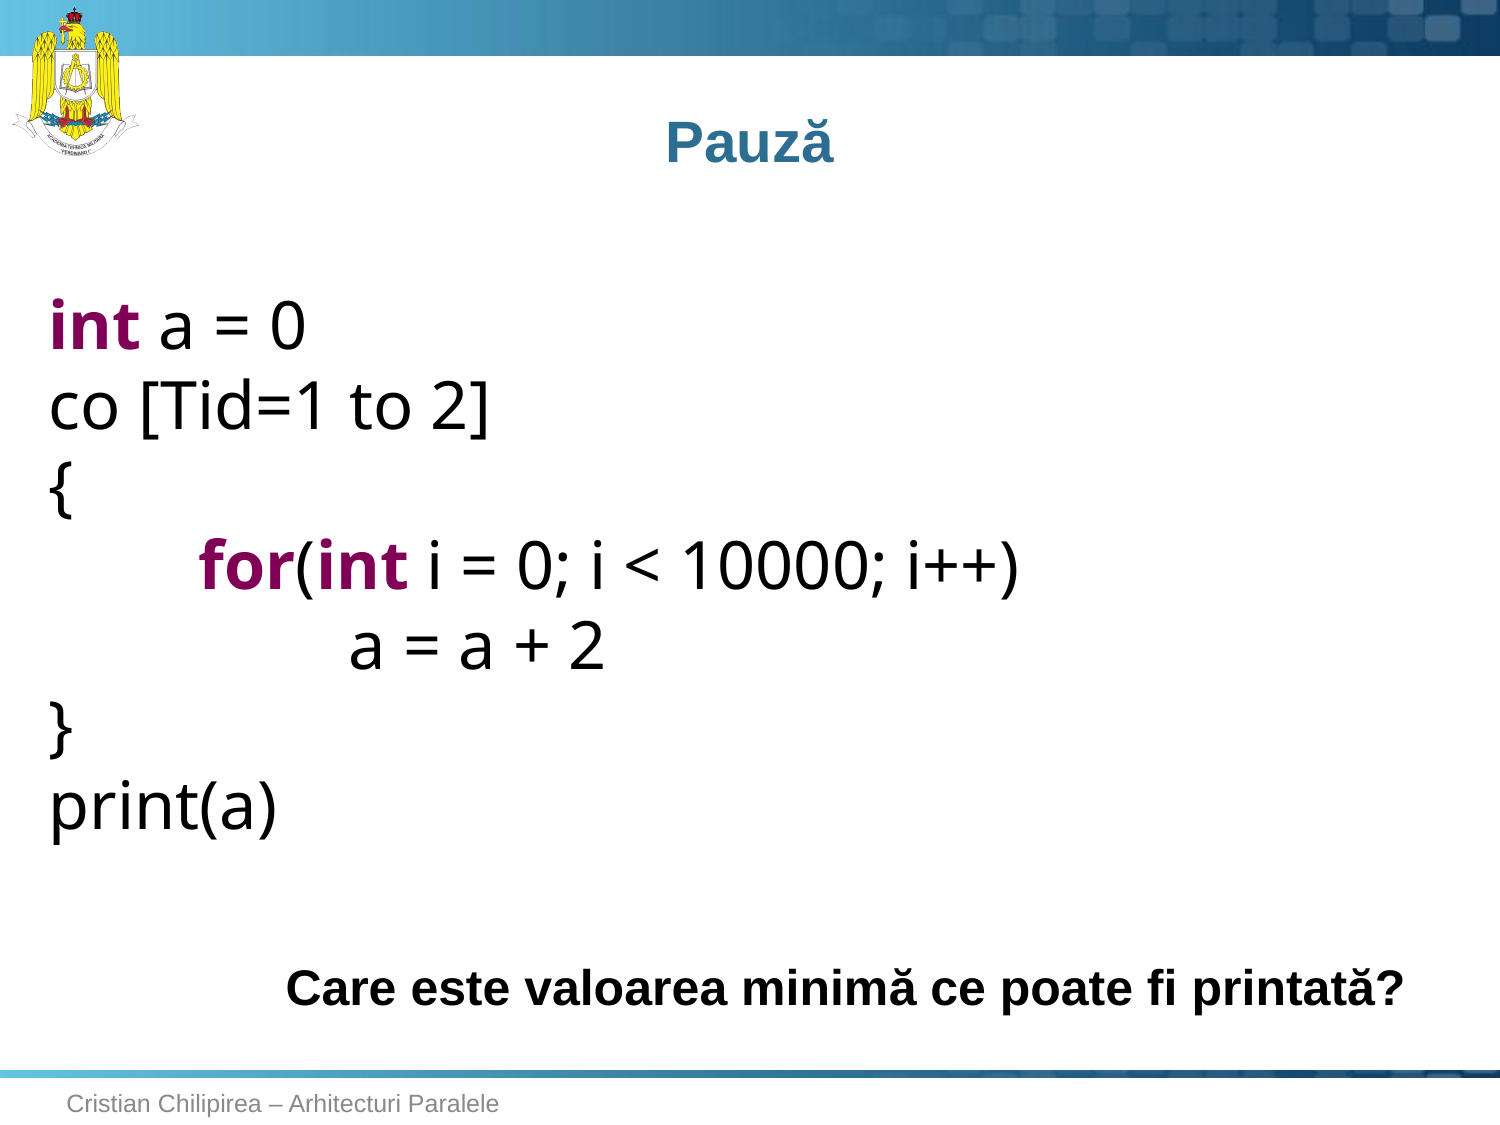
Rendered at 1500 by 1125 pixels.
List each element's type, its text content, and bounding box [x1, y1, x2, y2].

picture [0, 1070, 1500, 1078]
footer Cristian Chilipirea – Arhitecturi Paralele [51, 1083, 1157, 1125]
picture [0, 0, 1500, 156]
text_box int a = 0 co [Tid=1 to 2] { for(int i = 0; i < 10000; i++) a = a + 2 } print(a) [33, 275, 1035, 850]
text_box Care este valoarea minimă ce poate fi printată? [270, 947, 1422, 1023]
title Pauză [51, 102, 1449, 178]
